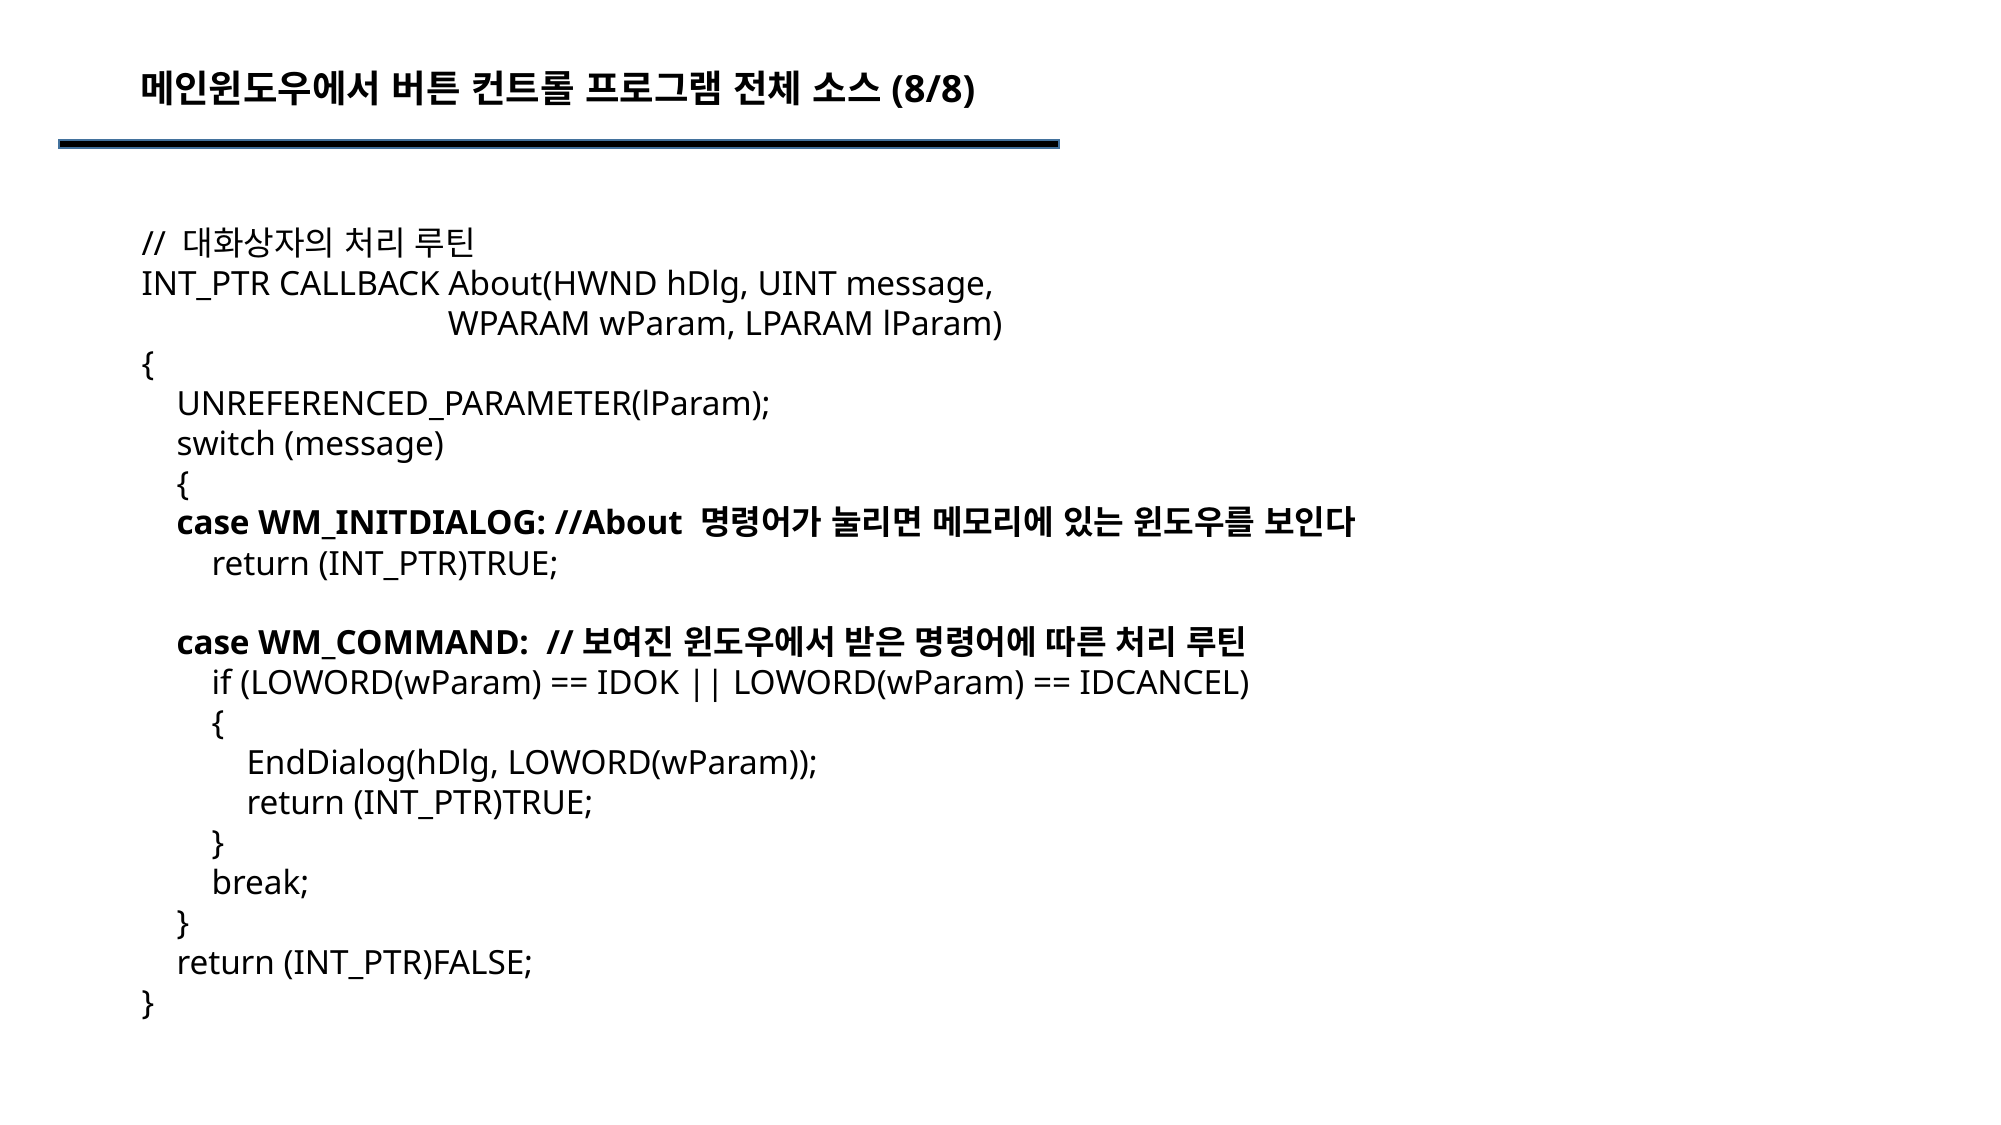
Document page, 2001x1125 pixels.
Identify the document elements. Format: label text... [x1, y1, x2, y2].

text_box // 대화상자의 처리 루틴 INT_PTR CALLBACK About(HWND hDlg, UINT message, WPARAM wParam, LPARAM lParam) { UNREFERENCED_PARAMETER(lParam); switch (message) { case WM_INITDIALOG: //About 명령어가 눌리면 메모리에 있는 윈도우를 보인다 return (INT_PTR)TRUE; case WM_COMMAND: //보여진 윈도우에서 받은 명령어에 따른 처리 루틴 if (LOWORD(wParam) == IDOK || LOWORD(wParam) == IDCANCEL) { EndDialog(hDlg, LOWORD(wParam)); return (INT_PTR)TRUE; } break; } return (INT_PTR)FALSE; } [126, 169, 1372, 1029]
text_box 메인윈도우에서 버튼 컨트롤 프로그램 전체 소스(8/8) [125, 57, 991, 118]
text_box [58, 139, 1060, 149]
